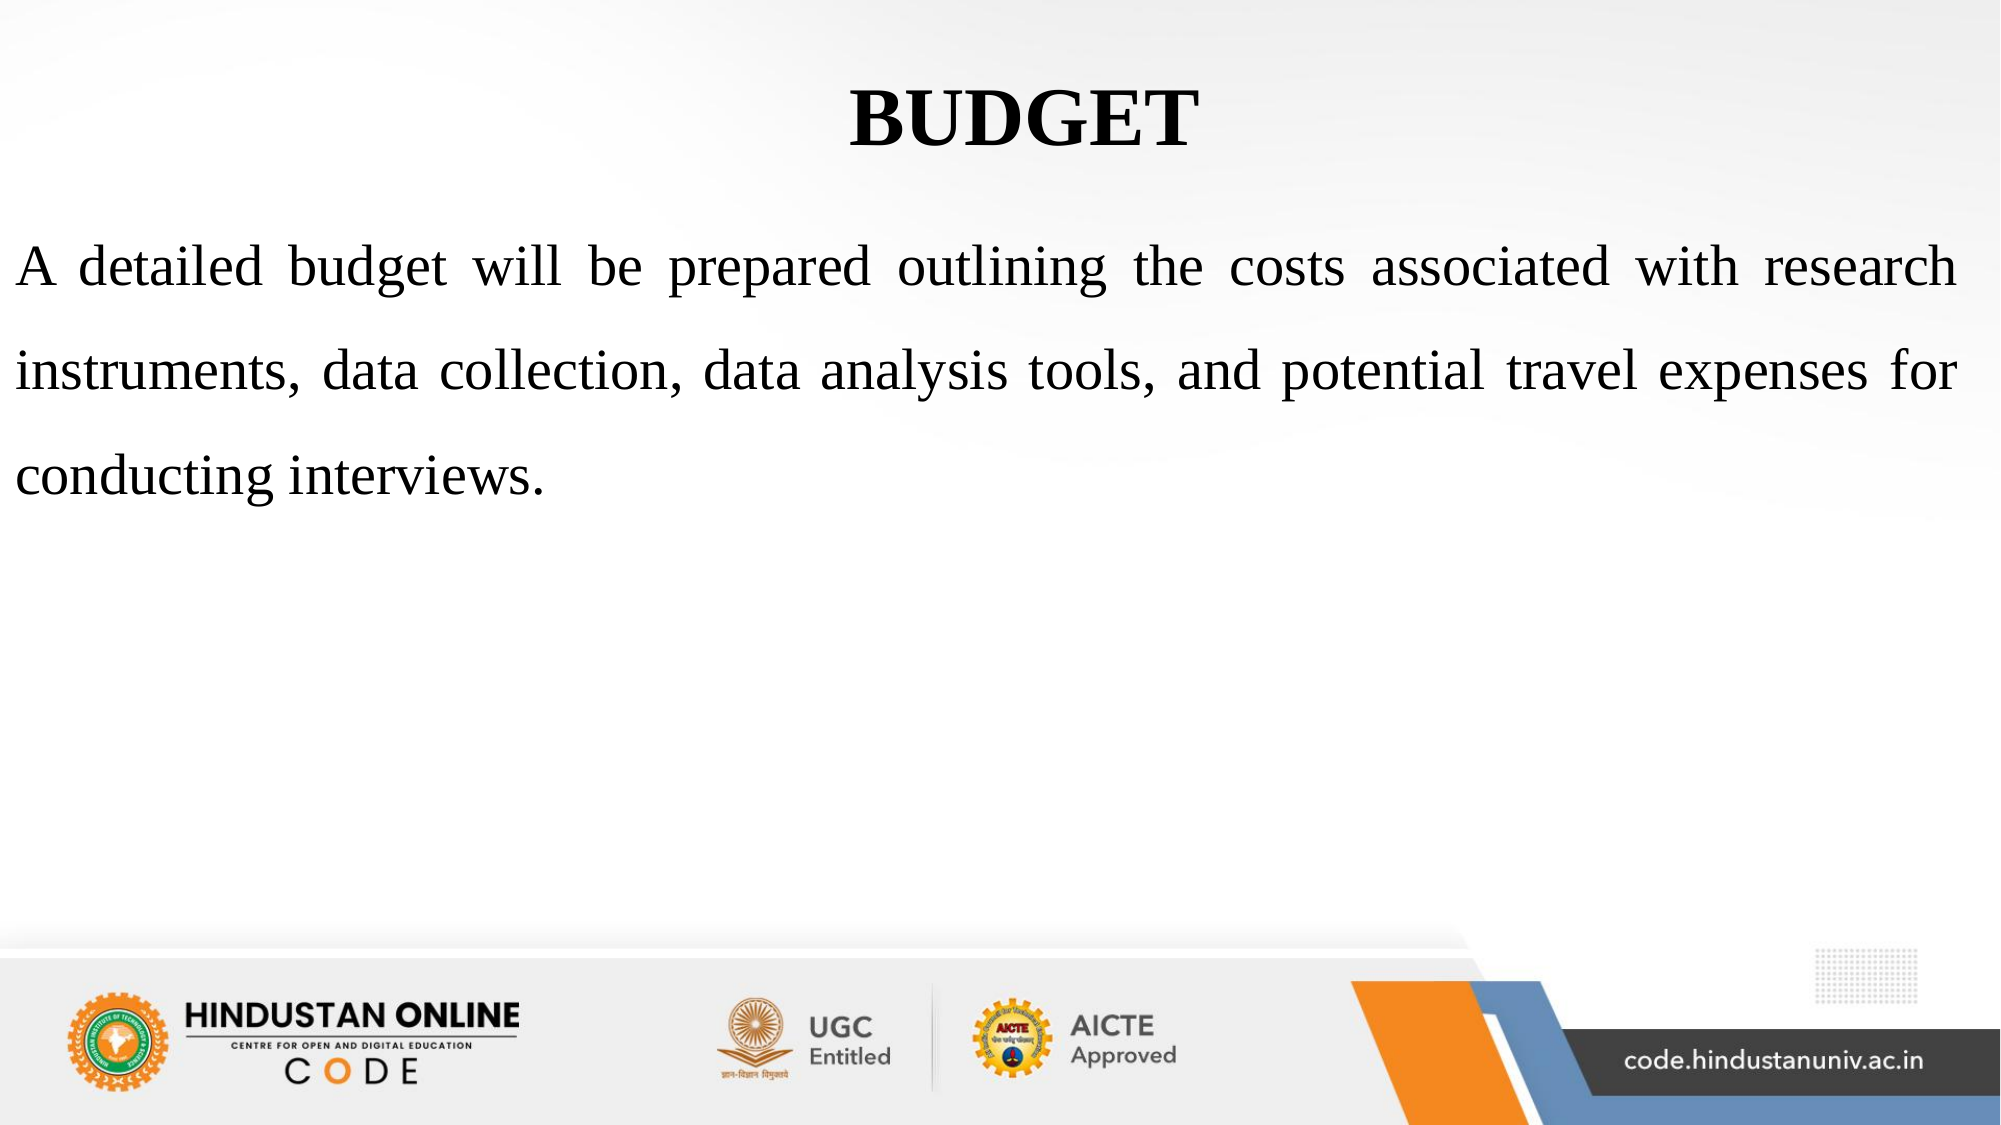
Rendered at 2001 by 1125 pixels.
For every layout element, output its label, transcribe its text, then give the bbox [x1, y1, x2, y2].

list A detailed budget will be prepared outlining the costs associated with research instruments, data collection, data analysis tools, and potential travel expenses for conducting interviews. [0, 184, 1975, 913]
picture [0, 0, 2001, 1125]
title BUDGET [0, 31, 1975, 143]
